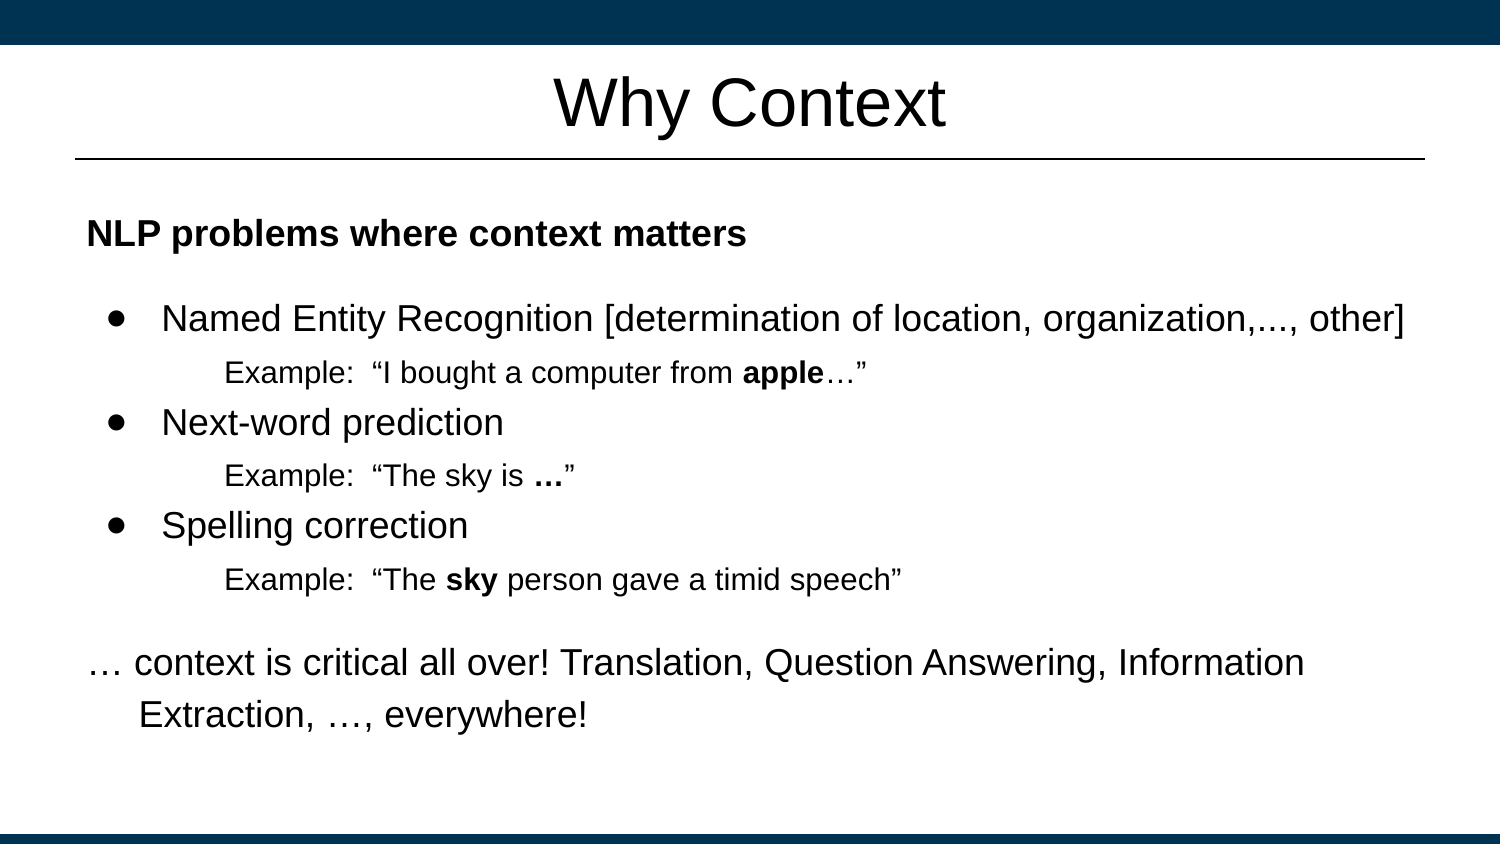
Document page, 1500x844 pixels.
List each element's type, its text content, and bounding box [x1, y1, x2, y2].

list NLP problems where context matters Named Entity Recognition [determination of location, organization,..., other] Example: “I bought a computer from apple…” Next-word prediction Example: “The sky is …” Spelling correction Example: “The sky person gave a timid speech” … context is critical all over! Translation, Question Answering, Information Extraction, …, everywhere! [75, 196, 1425, 754]
title Why Context [75, 28, 1425, 169]
